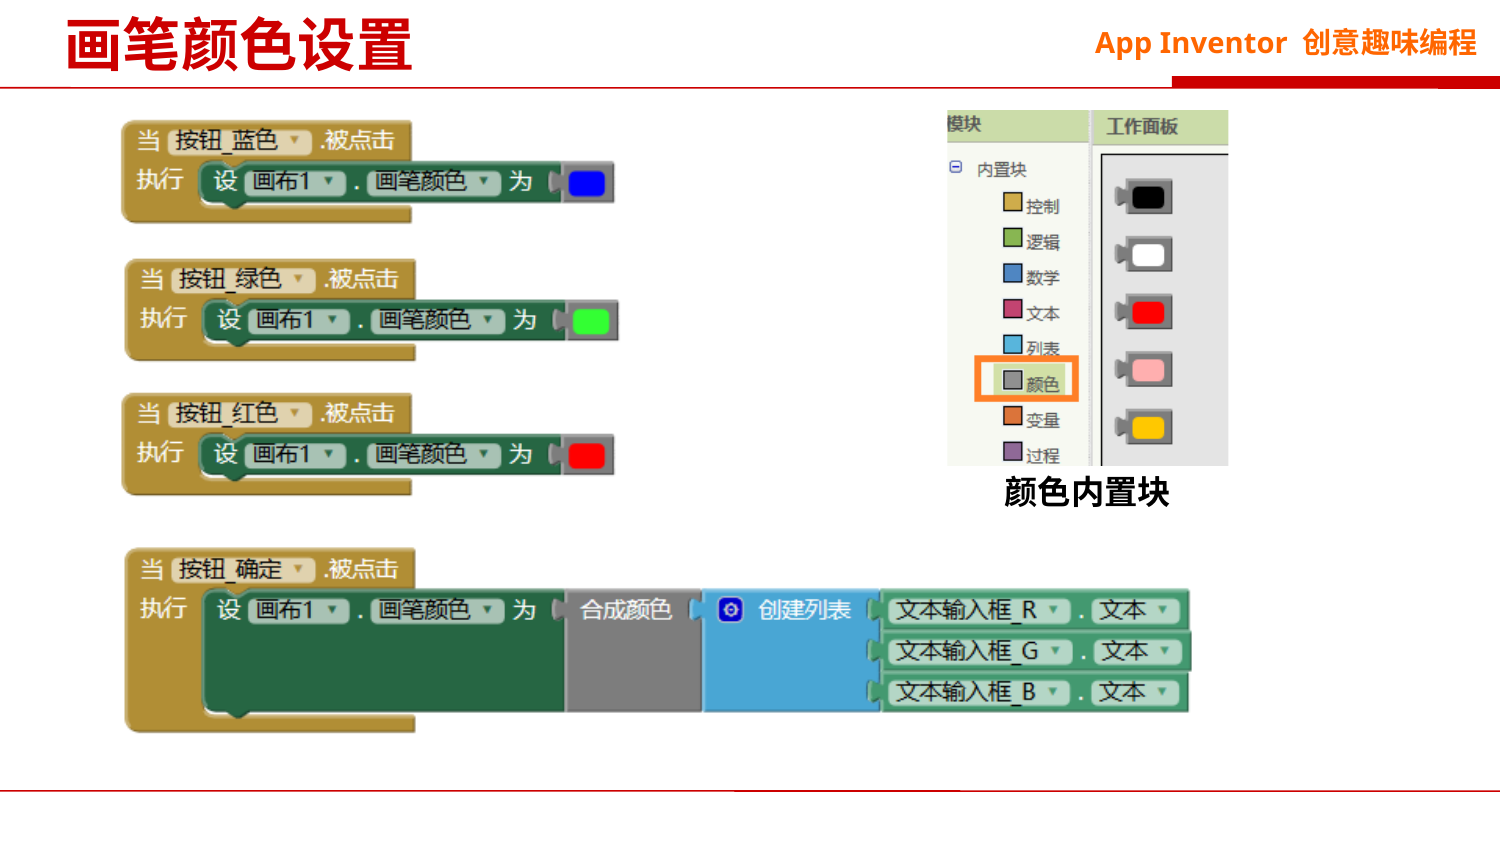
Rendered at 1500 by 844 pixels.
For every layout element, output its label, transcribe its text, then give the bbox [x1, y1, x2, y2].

picture [947, 110, 1229, 467]
picture [116, 389, 622, 505]
title 画笔颜色设置 [49, 7, 1400, 80]
picture [117, 247, 628, 369]
text_box 颜色内置块 [990, 474, 1186, 519]
picture [117, 535, 1206, 738]
picture [111, 114, 619, 233]
